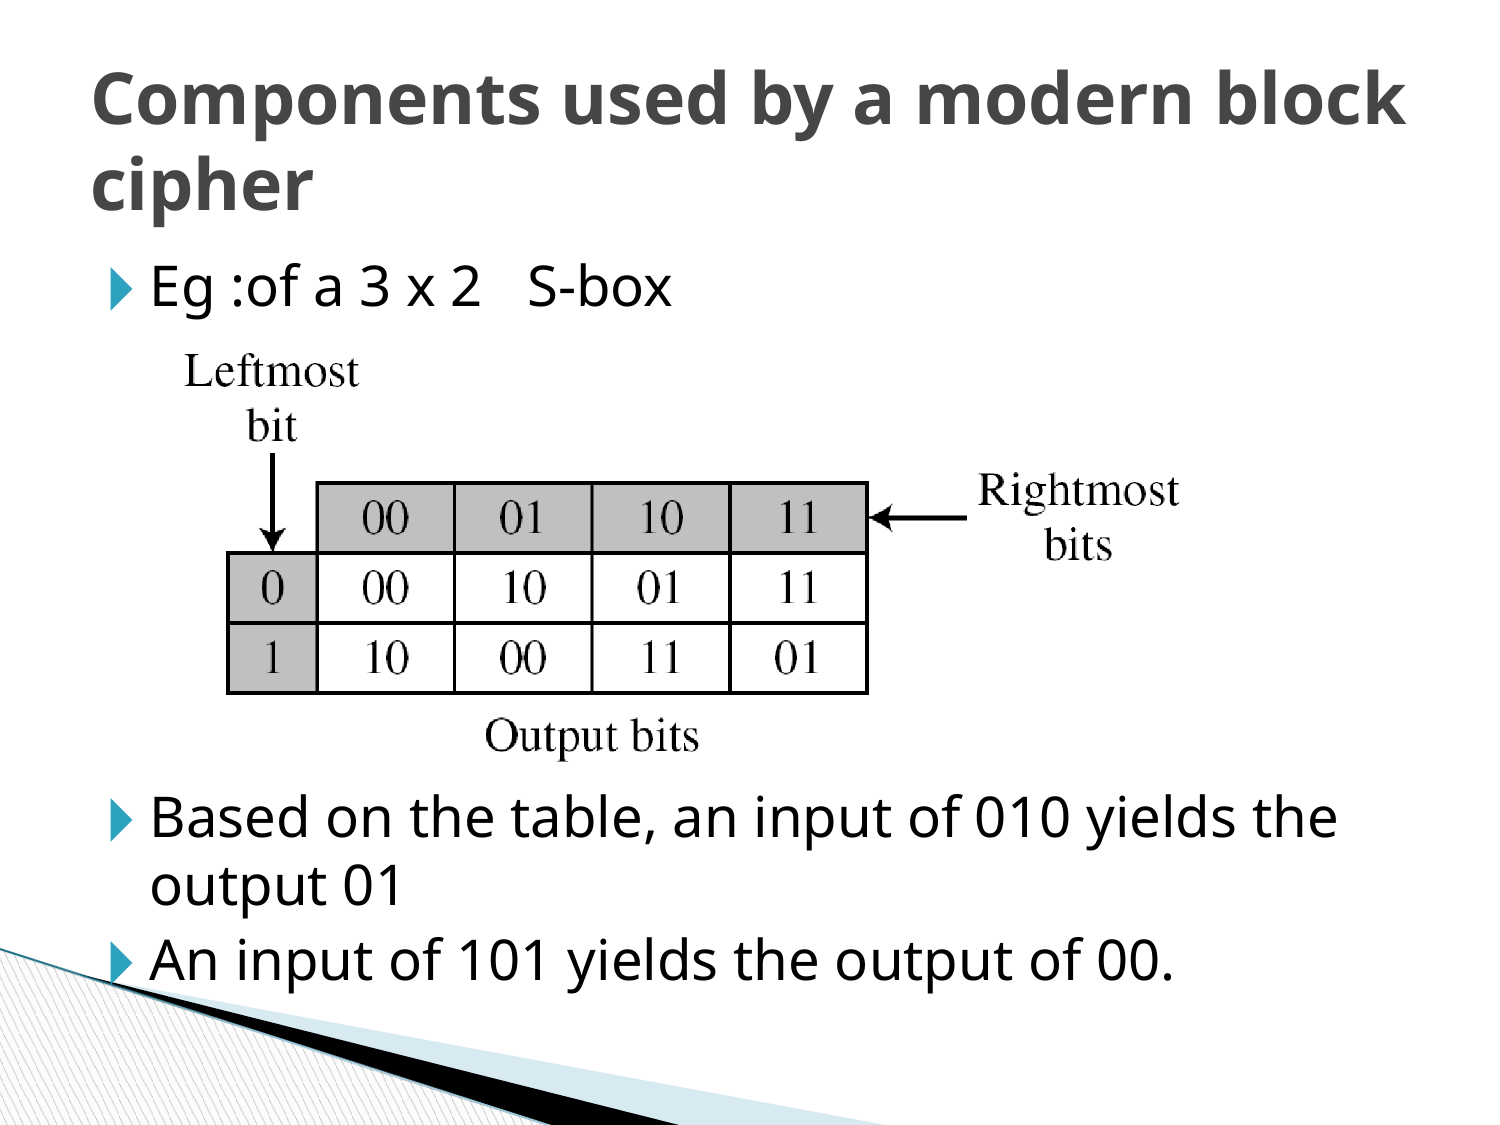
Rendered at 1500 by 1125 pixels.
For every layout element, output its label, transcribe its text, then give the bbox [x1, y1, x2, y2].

picture [174, 340, 1188, 763]
title Components used by a modern block cipher [75, 45, 1425, 233]
picture [0, 947, 559, 1125]
list Eg :of a 3 x 2 S-box Based on the table, an input of 010 yields the output 01 An input of 101 yields the output of 00. [75, 242, 1425, 986]
